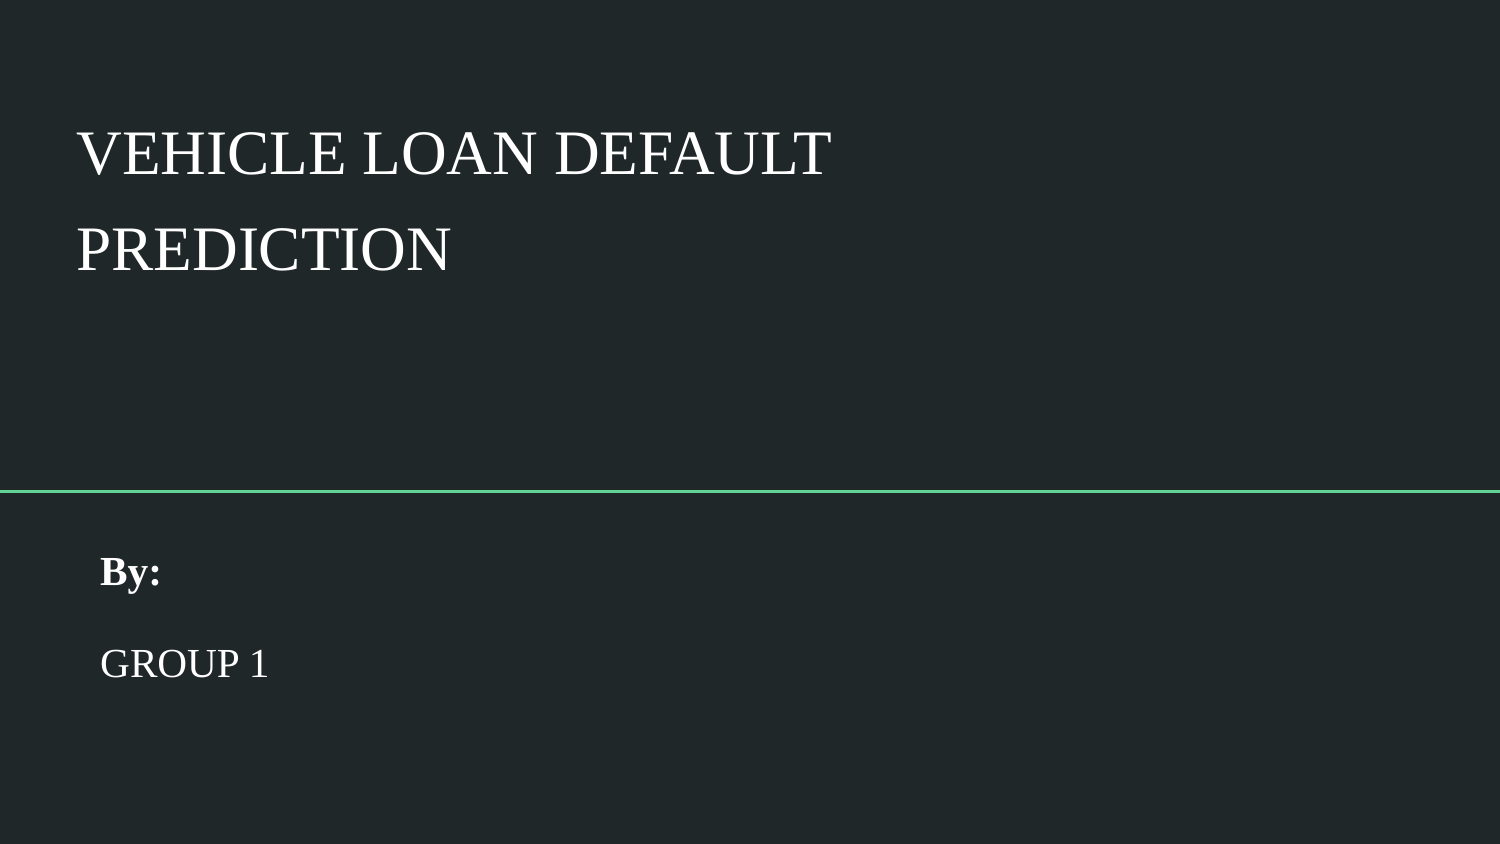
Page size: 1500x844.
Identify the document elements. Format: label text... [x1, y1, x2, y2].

title VEHICLE LOAN DEFAULT PREDICTION [61, 103, 1081, 564]
subtitle By: GROUP 1 [85, 534, 756, 704]
